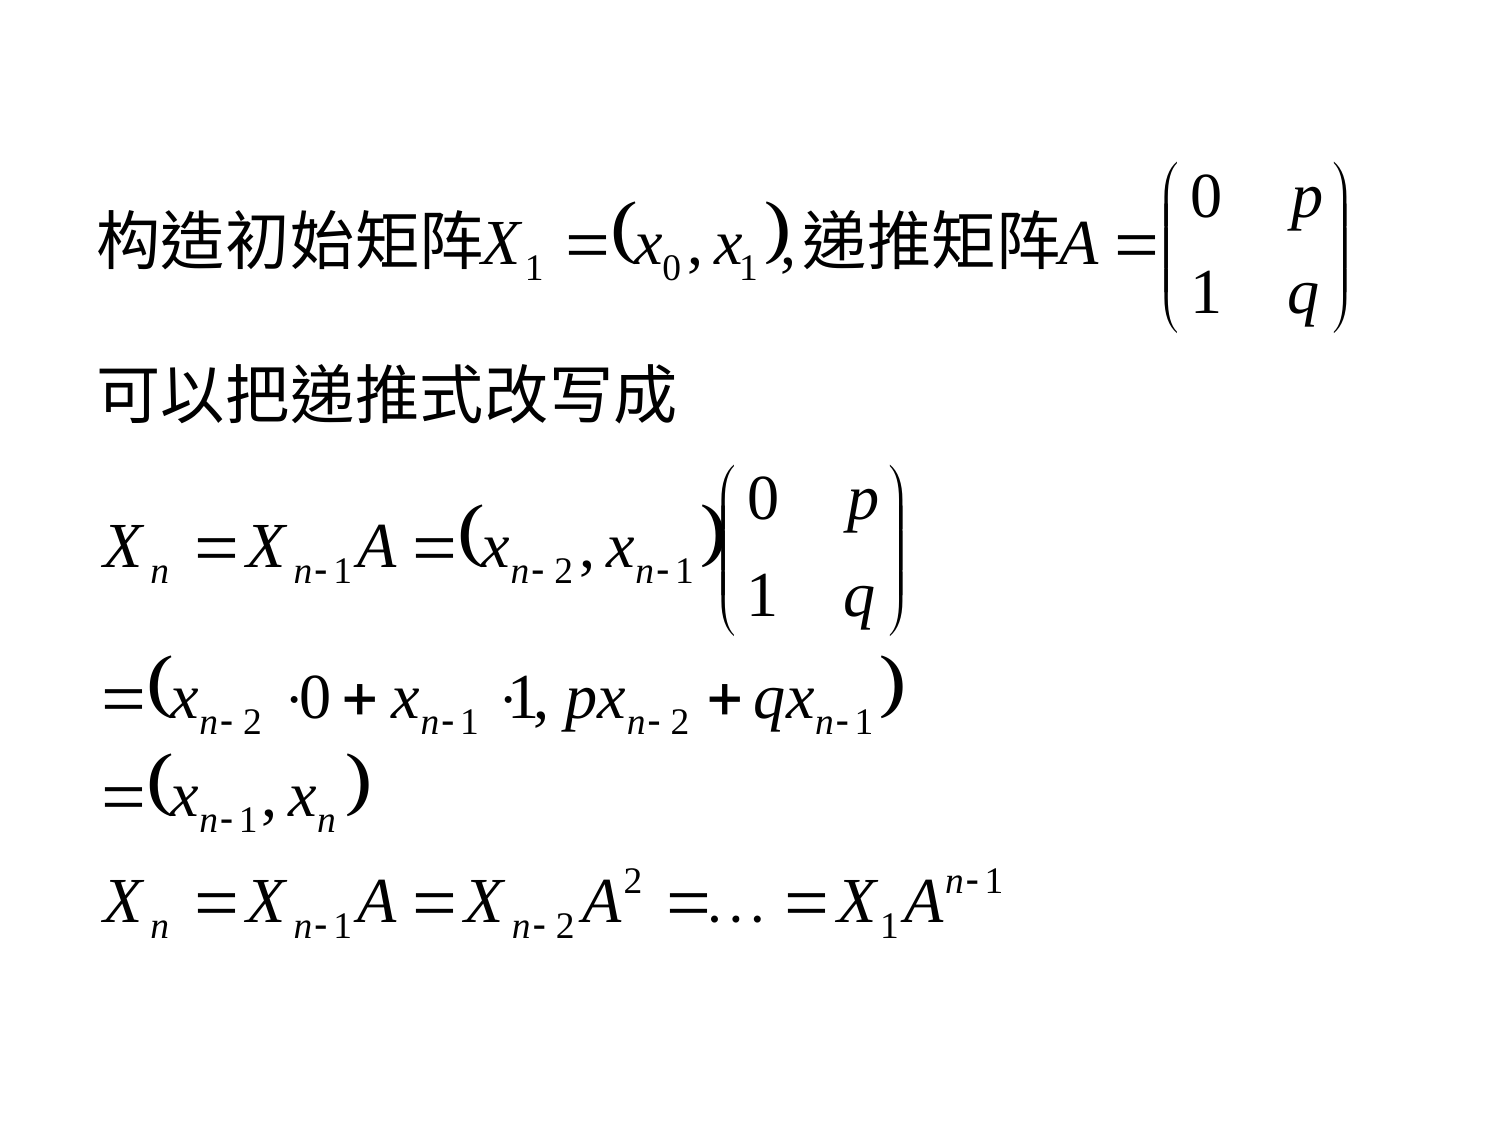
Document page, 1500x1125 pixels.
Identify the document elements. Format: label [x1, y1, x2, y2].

list [88, 148, 1364, 953]
